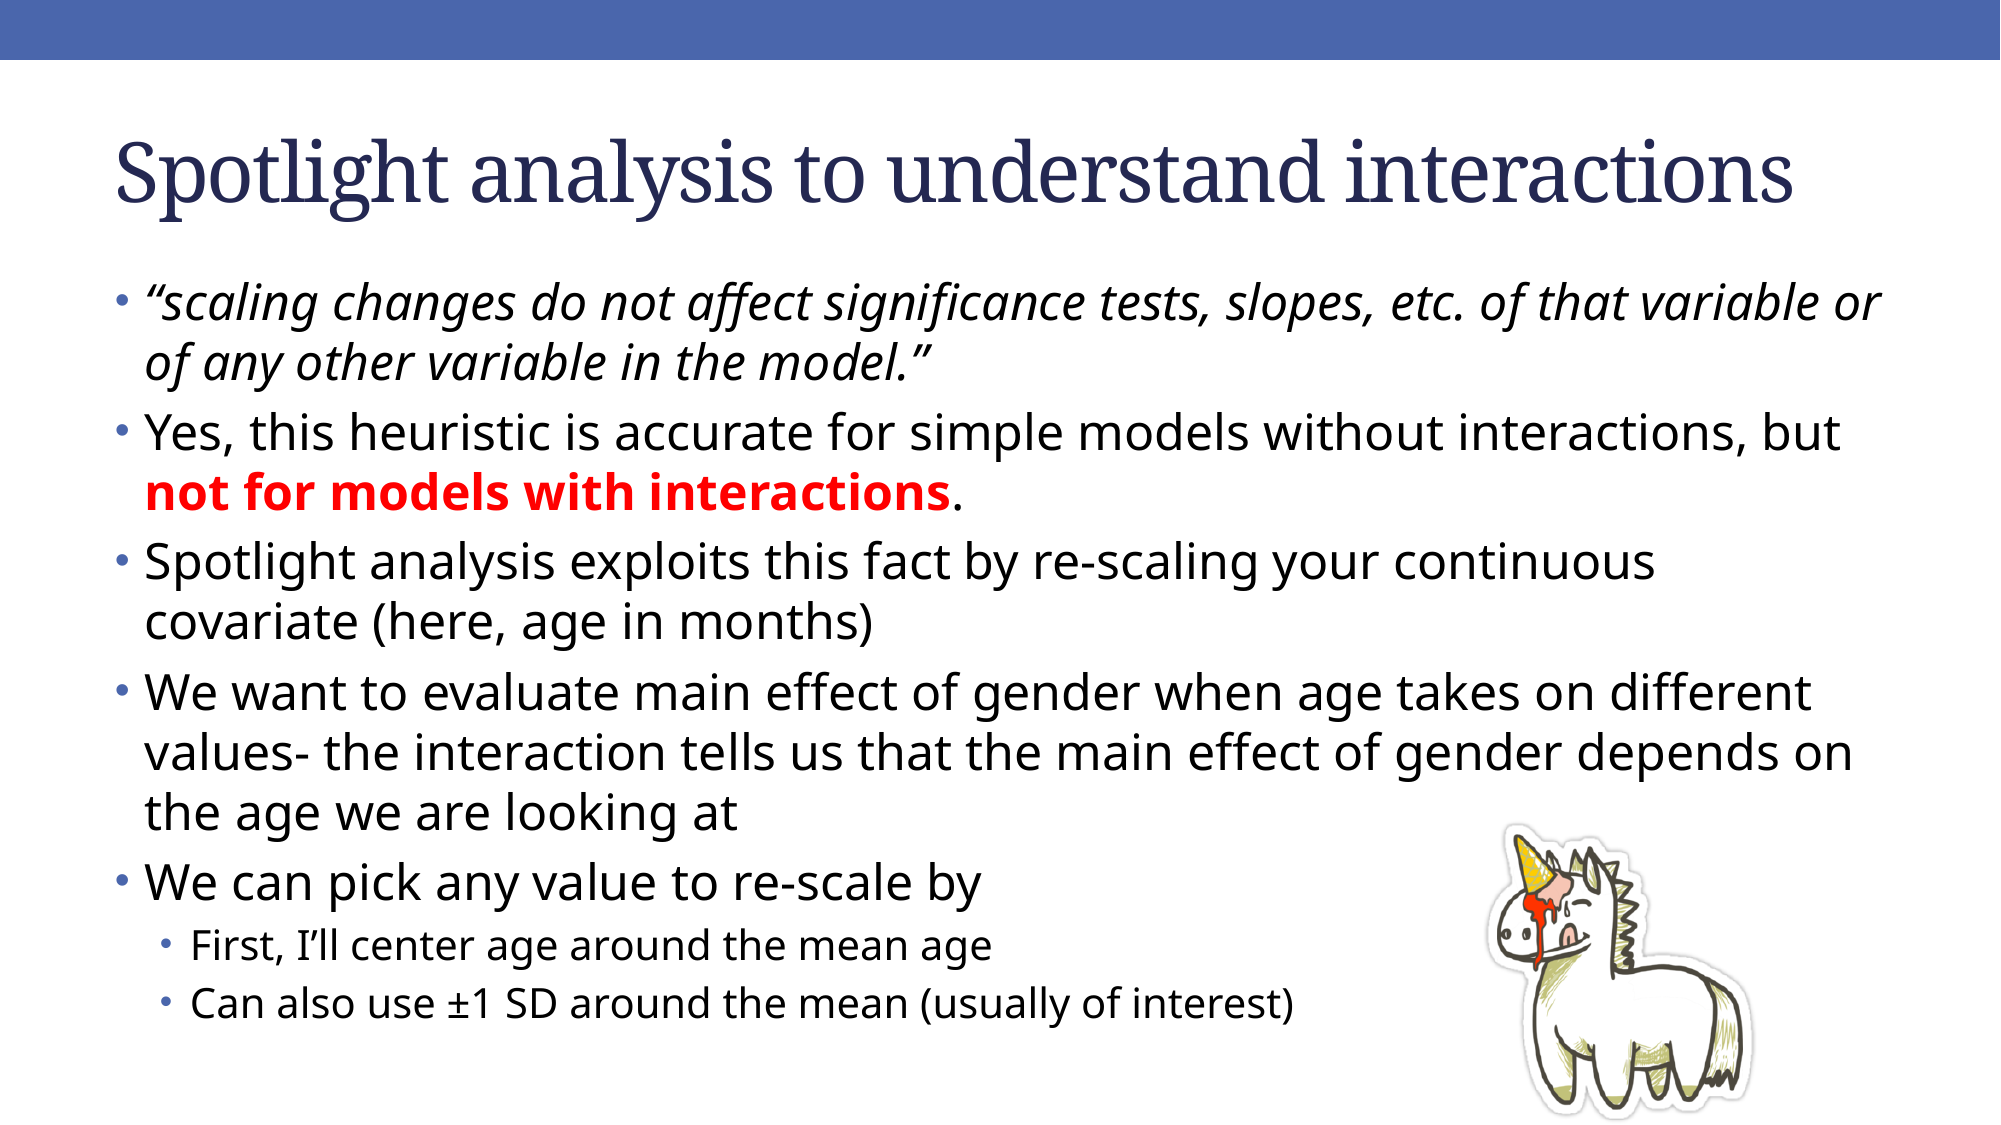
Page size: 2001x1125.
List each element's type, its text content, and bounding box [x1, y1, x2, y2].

picture [1460, 818, 1780, 1125]
title Spotlight analysis to understand interactions [99, 87, 1900, 250]
list “scaling changes do not affect significance tests, slopes, etc. of that variable or of any other variable in the model.” Yes, this heuristic is accurate for simple models without interactions, but not for models with interactions. Spotlight analysis exploits this fact by re-scaling your continuous covariate (here, age in months) We want to evaluate main effect of gender when age takes on different values- the interaction tells us that the main effect of gender depends on the age we are looking at We can pick any value to re-scale by First, I’ll center age around the mean age Can also use ±1 SD around the mean (usually of interest) [99, 262, 1900, 1063]
